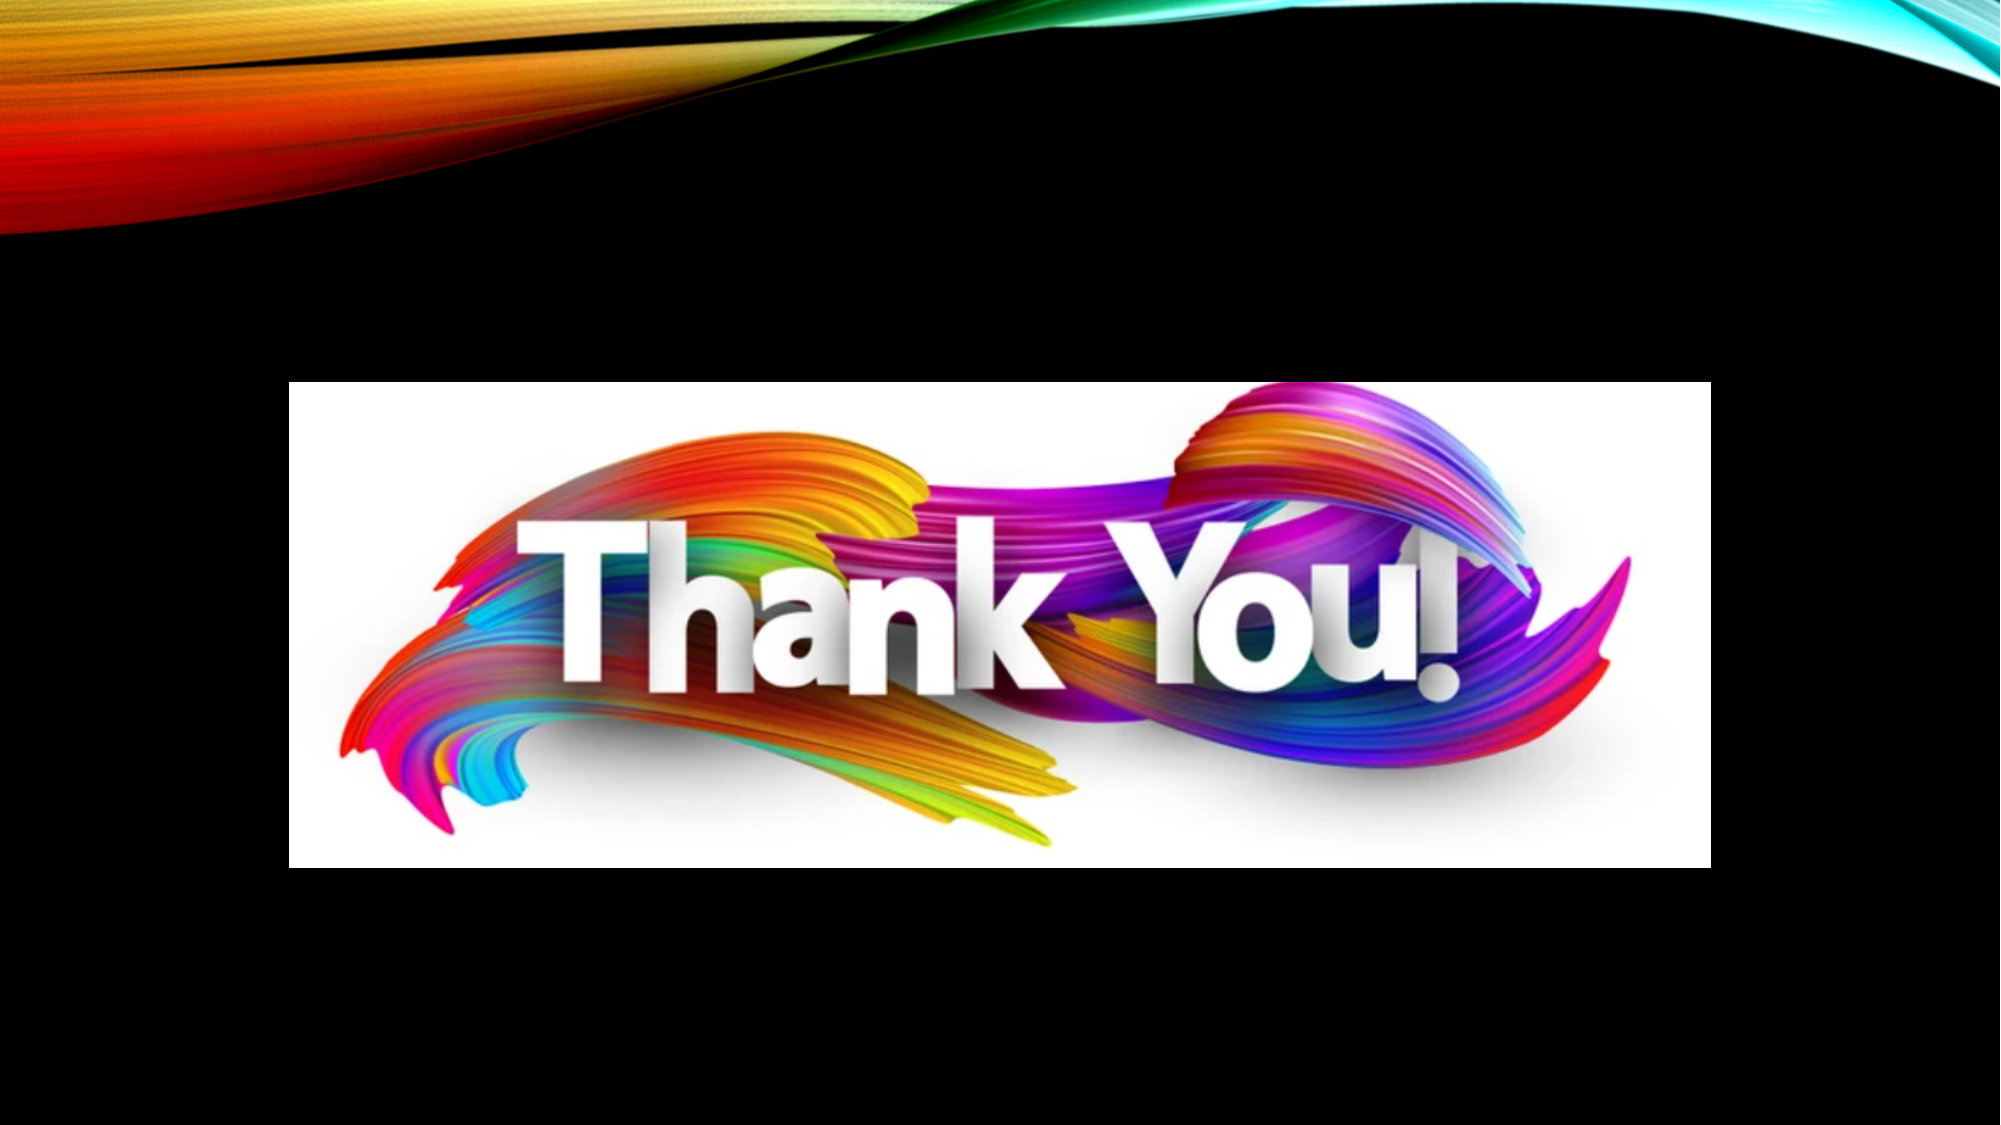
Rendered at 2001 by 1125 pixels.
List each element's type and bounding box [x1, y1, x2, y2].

picture [288, 381, 1712, 869]
picture [0, 0, 2000, 237]
